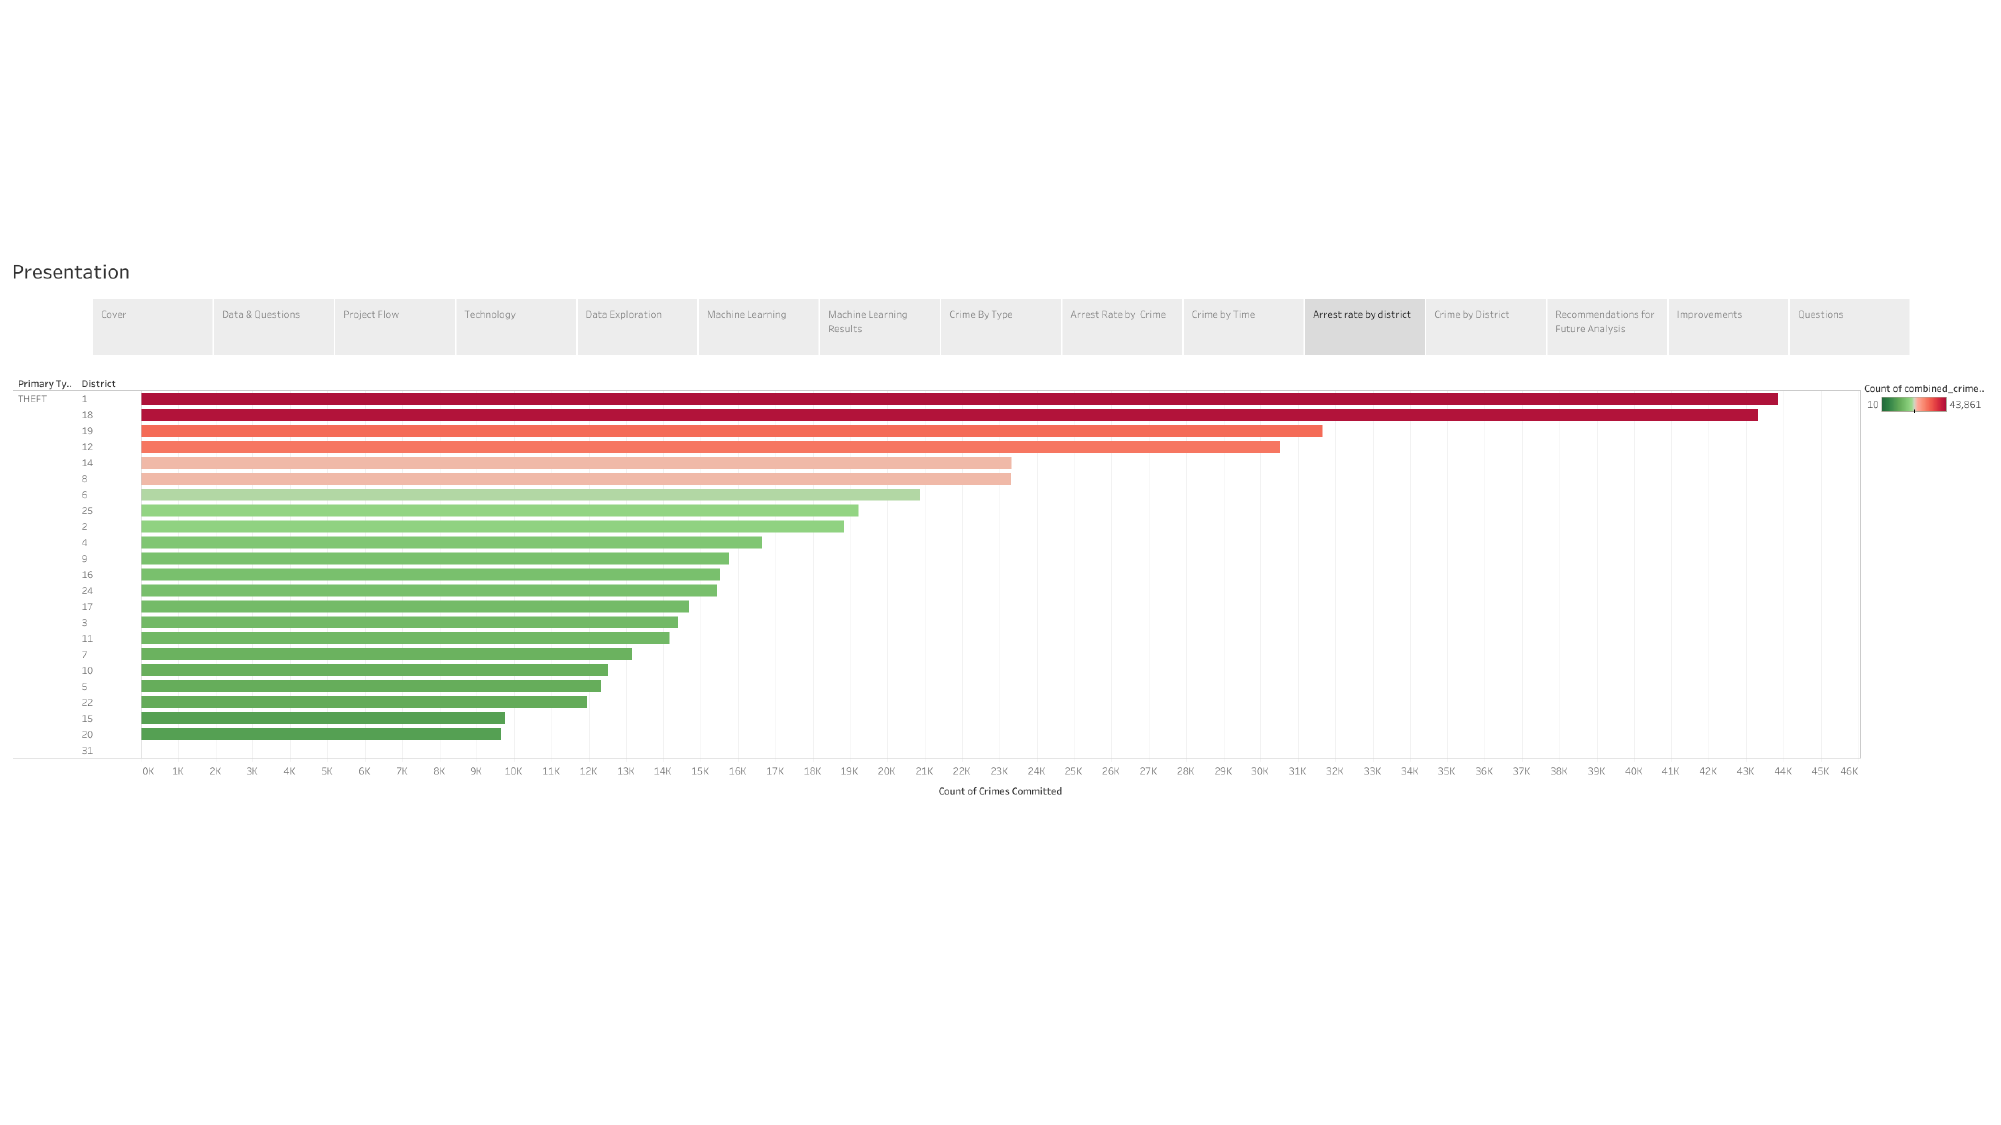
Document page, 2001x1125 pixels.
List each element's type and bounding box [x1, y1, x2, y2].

picture [0, 247, 2000, 878]
